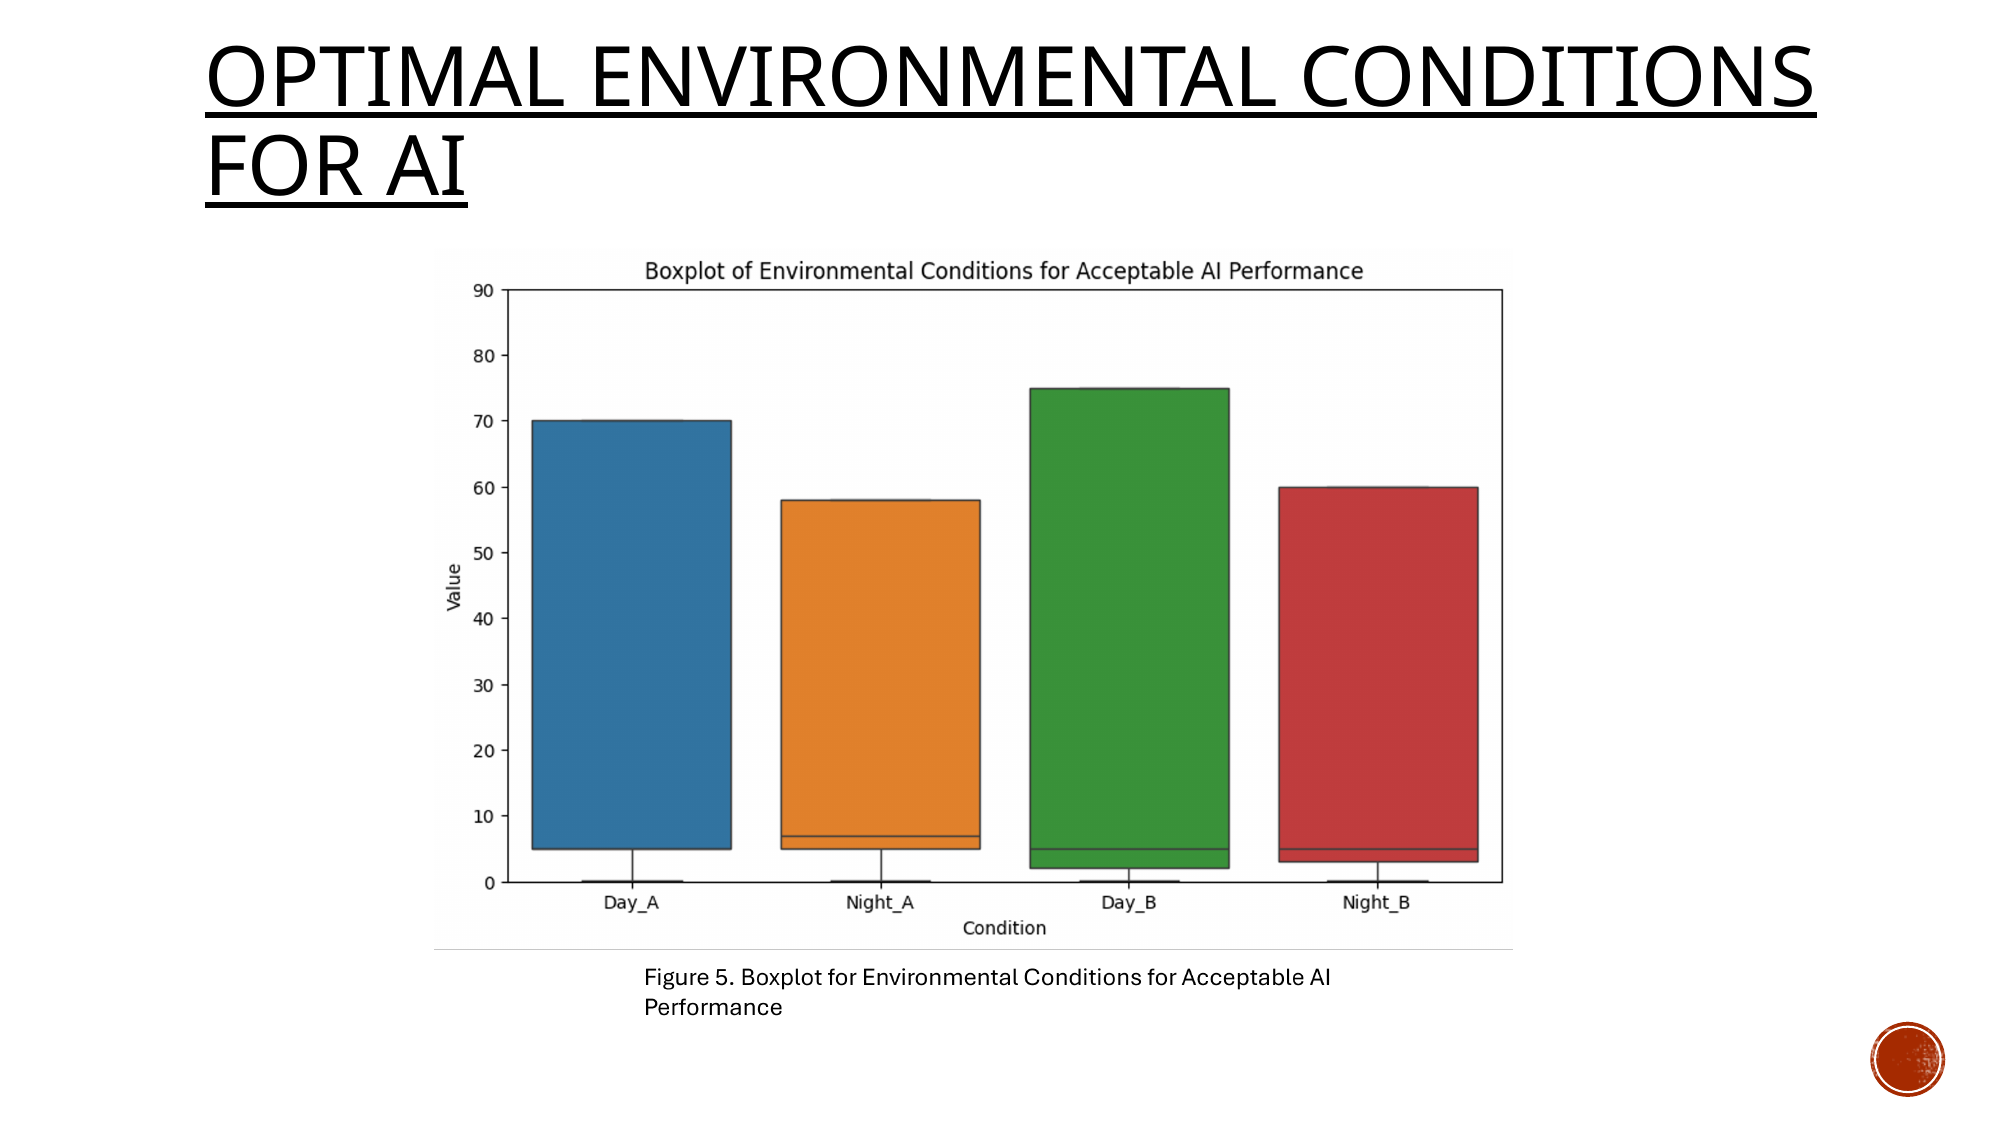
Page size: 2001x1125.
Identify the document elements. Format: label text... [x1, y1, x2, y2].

title Optimal Environmental Conditions for AI [189, 0, 1840, 256]
picture [434, 248, 1513, 1037]
